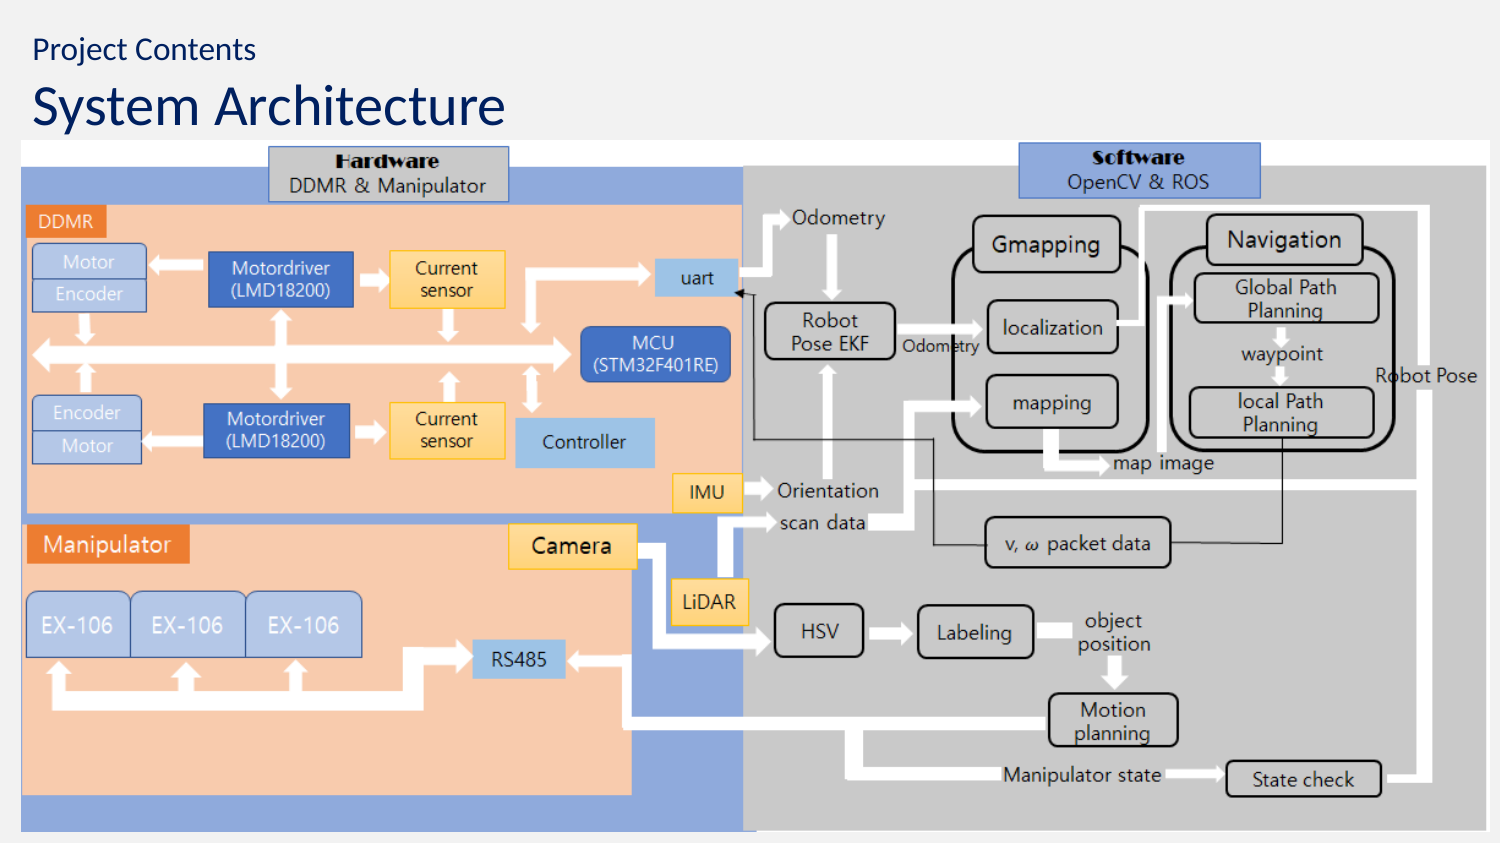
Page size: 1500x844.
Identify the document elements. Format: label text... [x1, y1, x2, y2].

text_box System Architecture [17, 60, 1352, 142]
picture [21, 140, 1490, 832]
text_box Project Contents [17, 19, 1352, 60]
